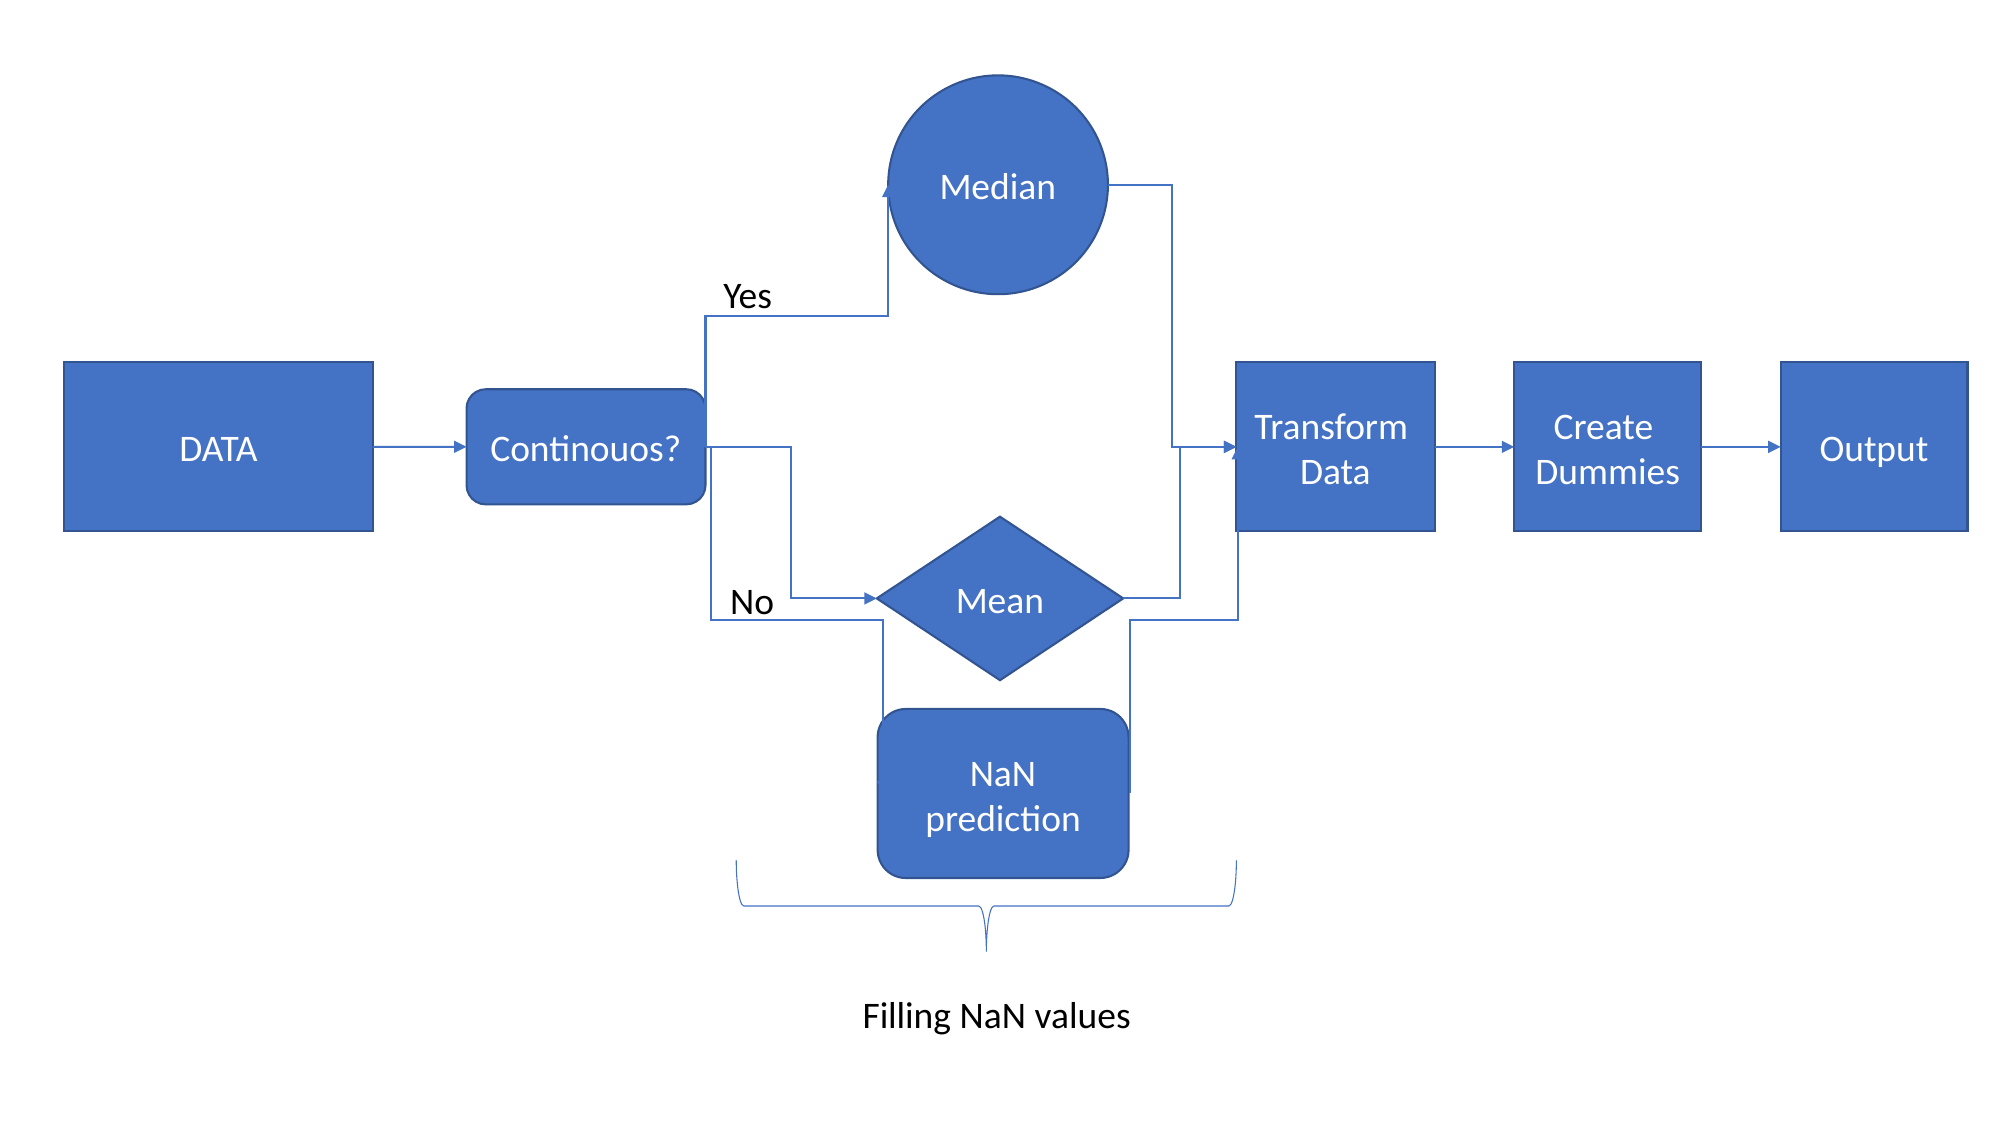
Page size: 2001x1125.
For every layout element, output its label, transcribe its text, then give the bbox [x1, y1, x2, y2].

text_box DATA [63, 361, 374, 532]
text_box Median [887, 74, 1109, 296]
text_box Create Dummies [1513, 361, 1702, 532]
text_box Mean [884, 515, 1125, 682]
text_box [705, 446, 710, 599]
text_box NaN prediction [876, 707, 1130, 860]
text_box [1123, 446, 1129, 599]
text_box Continouos? [465, 388, 705, 506]
text_box [735, 860, 1237, 952]
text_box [1107, 184, 1237, 447]
text_box Transform Data [1237, 361, 1436, 532]
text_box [710, 446, 884, 794]
text_box Output [1780, 361, 1969, 532]
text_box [705, 184, 889, 447]
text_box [1129, 446, 1238, 794]
text_box Filling NaN values [847, 983, 1159, 1044]
